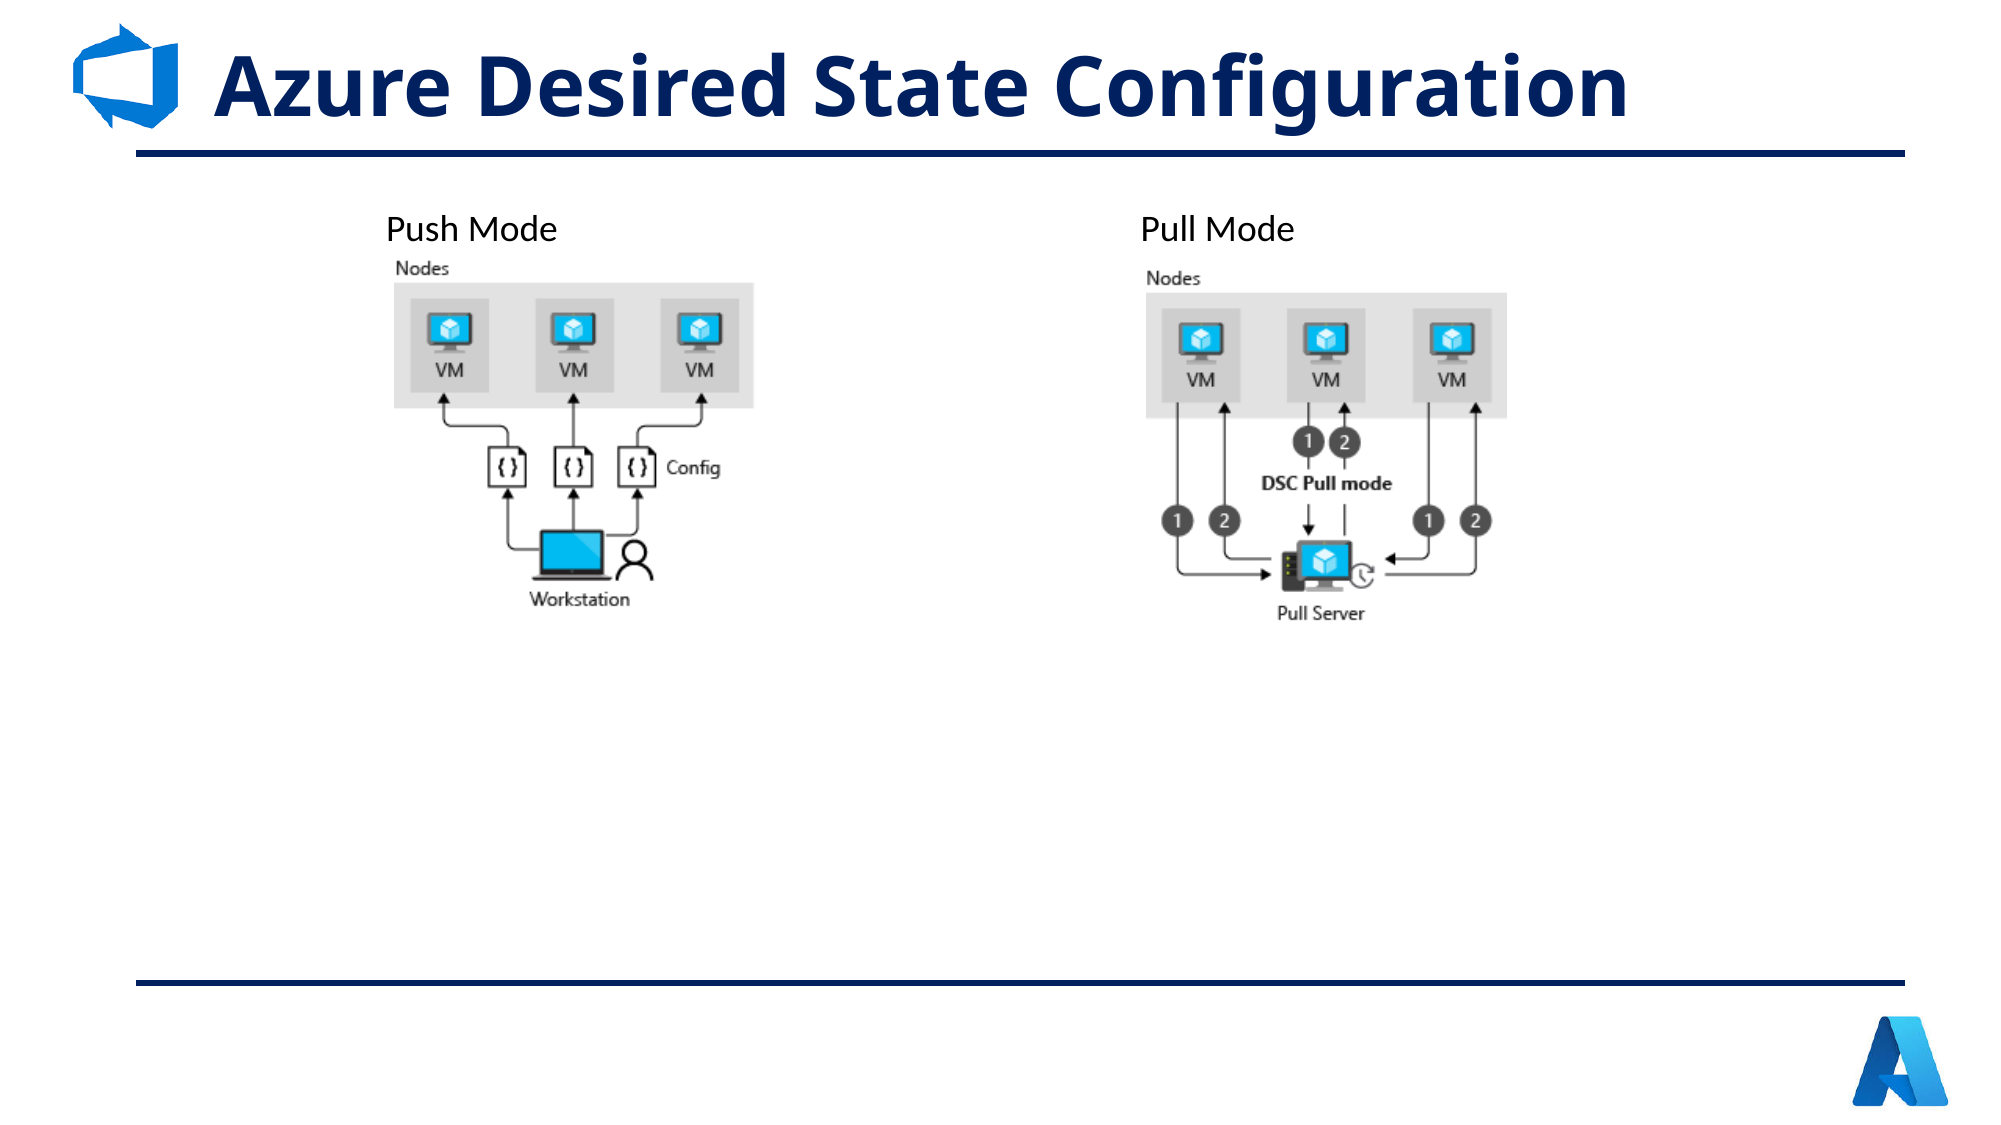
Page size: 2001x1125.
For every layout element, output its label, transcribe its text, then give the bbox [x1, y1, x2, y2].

picture [393, 258, 755, 614]
picture [64, 20, 200, 139]
picture [1146, 268, 1507, 628]
picture [1848, 1009, 1952, 1113]
title Azure Desired State Configuration [199, 37, 1798, 143]
text_box Push Mode [371, 197, 574, 257]
text_box Pull Mode [1125, 197, 1311, 257]
